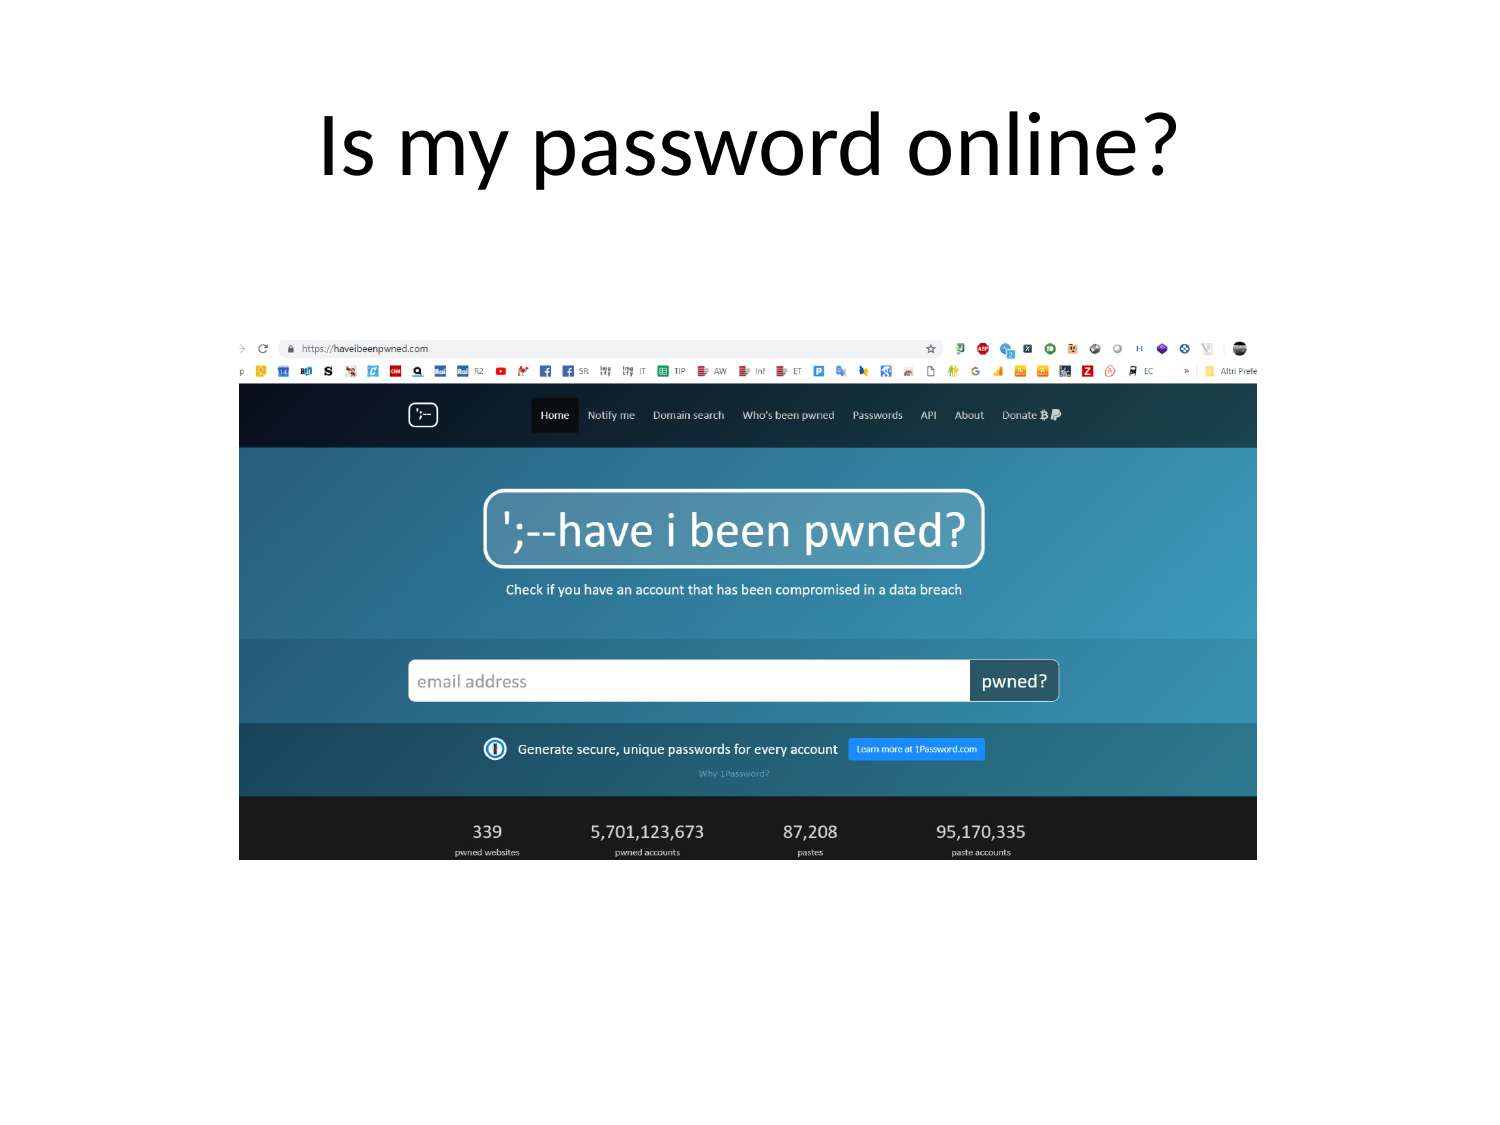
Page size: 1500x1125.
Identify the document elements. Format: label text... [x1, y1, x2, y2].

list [239, 340, 1257, 860]
title Is my password online? [75, 45, 1425, 233]
